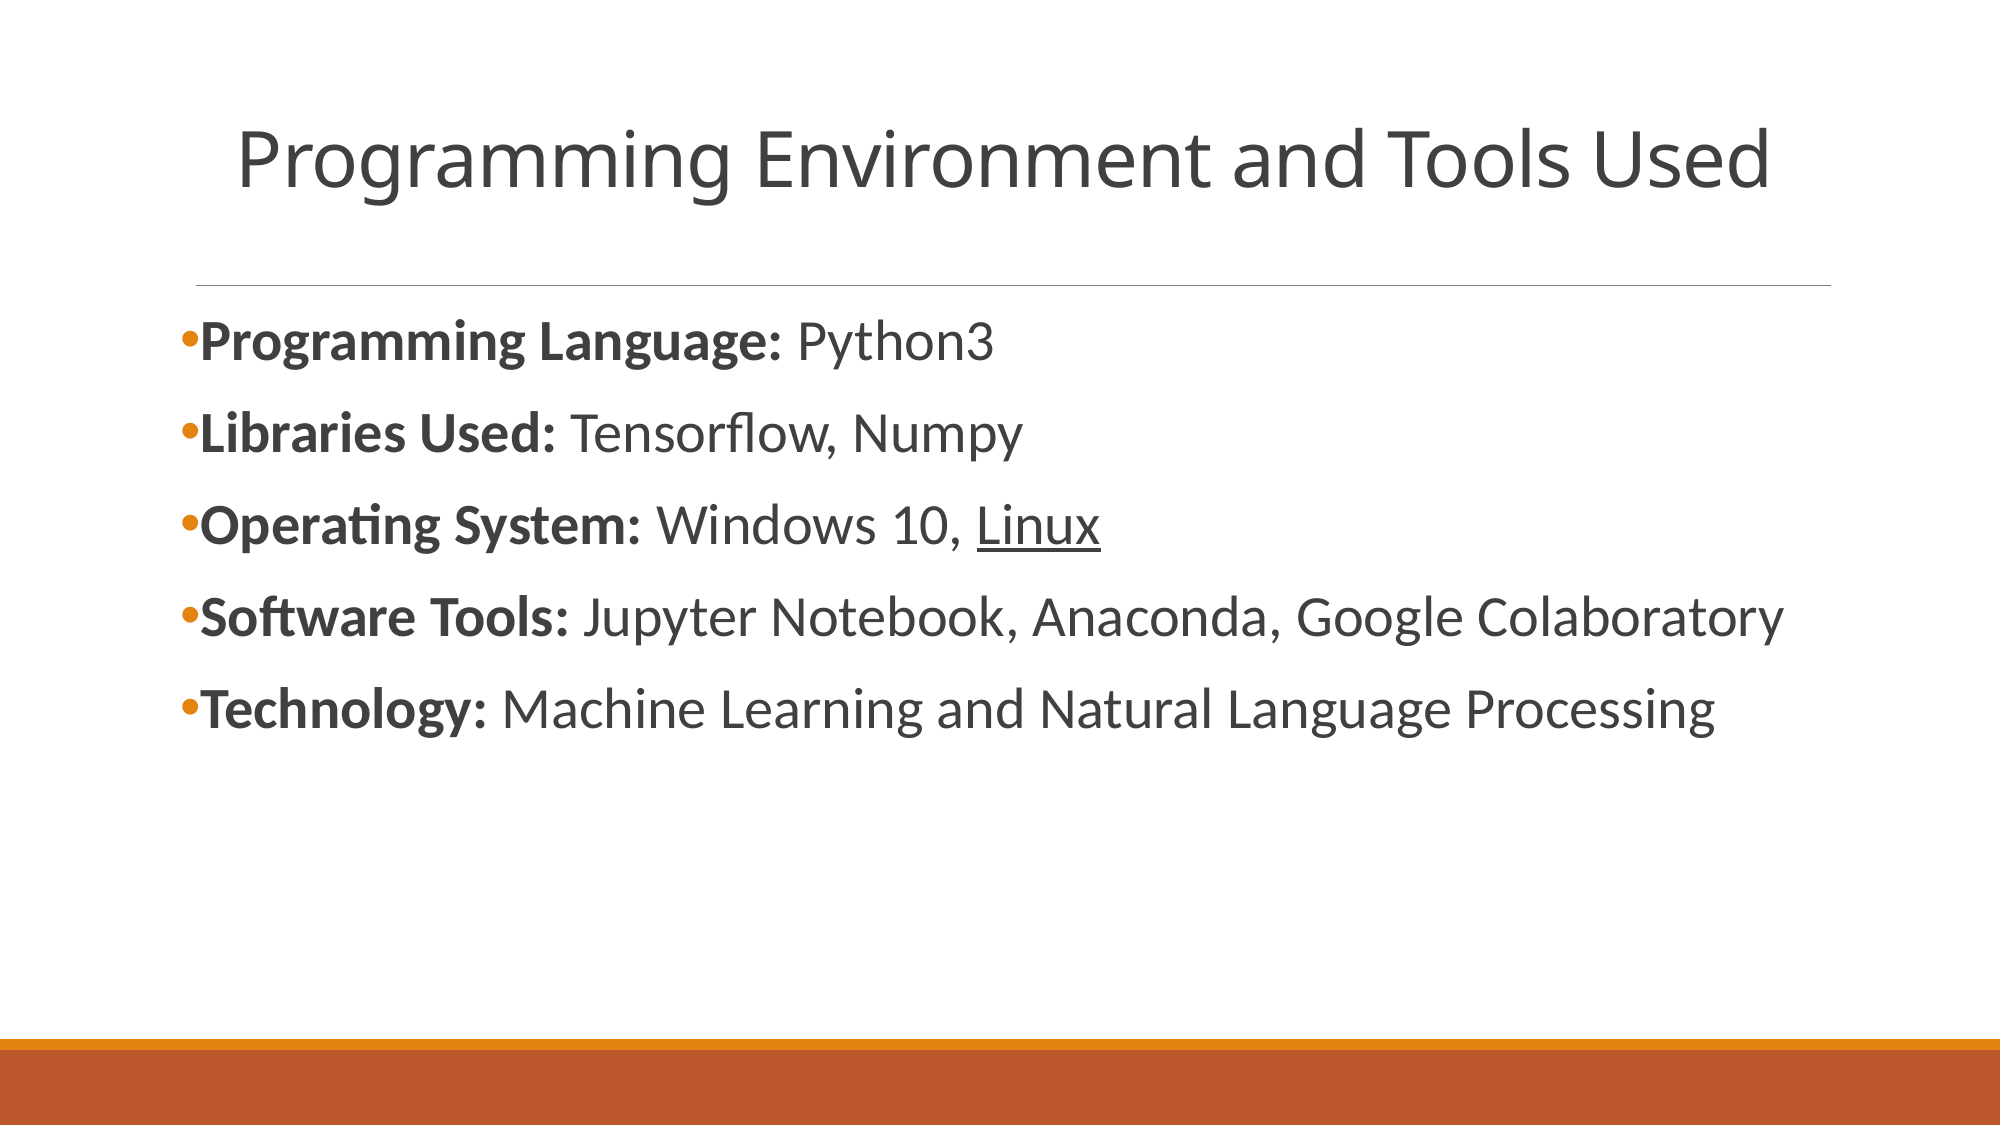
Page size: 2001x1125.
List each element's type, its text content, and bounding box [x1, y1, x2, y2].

list Programming Language: Python3 Libraries Used: Tensorflow, Numpy Operating System: Windows 10, Linux Software Tools: Jupyter Notebook, Anaconda, Google Colaboratory Technology: Machine Learning and Natural Language Processing [180, 302, 1830, 1018]
title Programming Environment and Tools Used [180, 47, 1830, 212]
